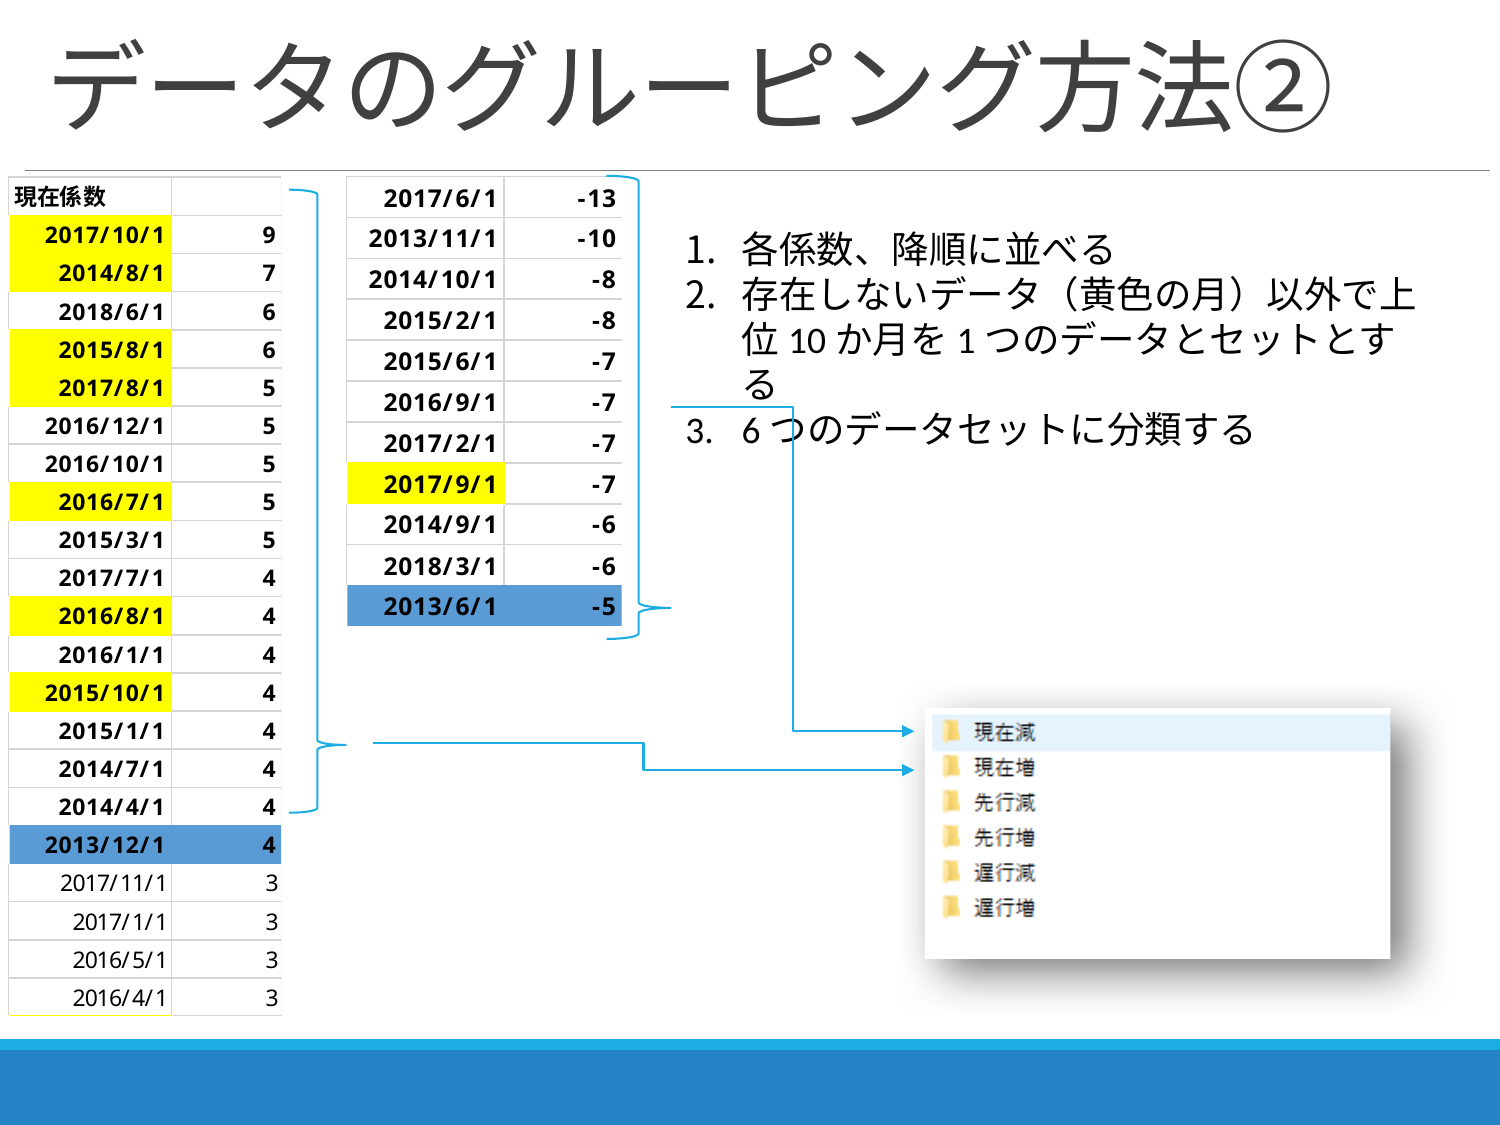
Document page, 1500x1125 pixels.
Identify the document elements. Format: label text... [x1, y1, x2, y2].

picture [924, 708, 1391, 960]
text_box [606, 176, 670, 641]
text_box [670, 607, 915, 732]
picture [345, 175, 624, 628]
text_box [372, 742, 915, 771]
text_box 各係数、降順に並べる 存在しないデータ（黄色の月）以外で上位10か月を1つのデータとセットとする 6つのデータセットに分類する [670, 219, 1438, 459]
text_box [291, 188, 347, 814]
title データのグルーピング方法② [31, 9, 1391, 153]
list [7, 176, 284, 1018]
